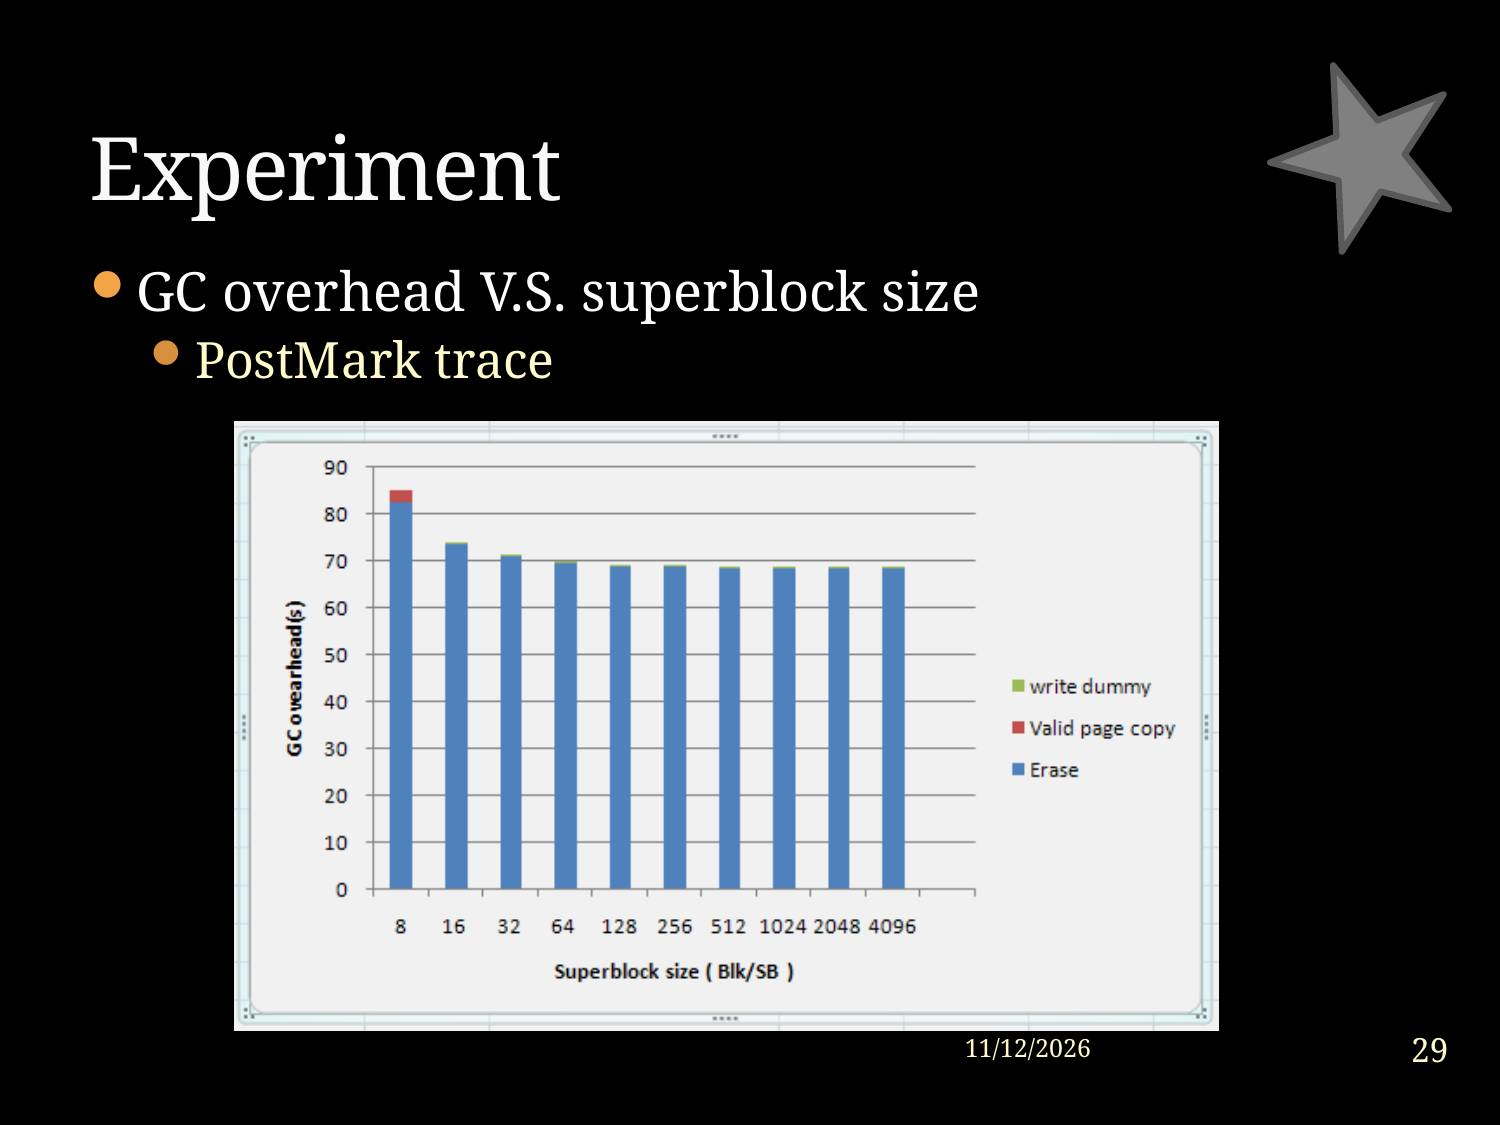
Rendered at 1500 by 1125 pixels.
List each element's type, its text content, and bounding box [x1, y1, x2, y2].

title Experiment [74, 24, 1425, 225]
picture [234, 421, 1220, 1032]
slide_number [950, 1017, 1375, 1081]
slide_number 29 [1379, 1014, 1480, 1089]
list GC overhead V.S. superblock size PostMark trace [74, 249, 1426, 1001]
